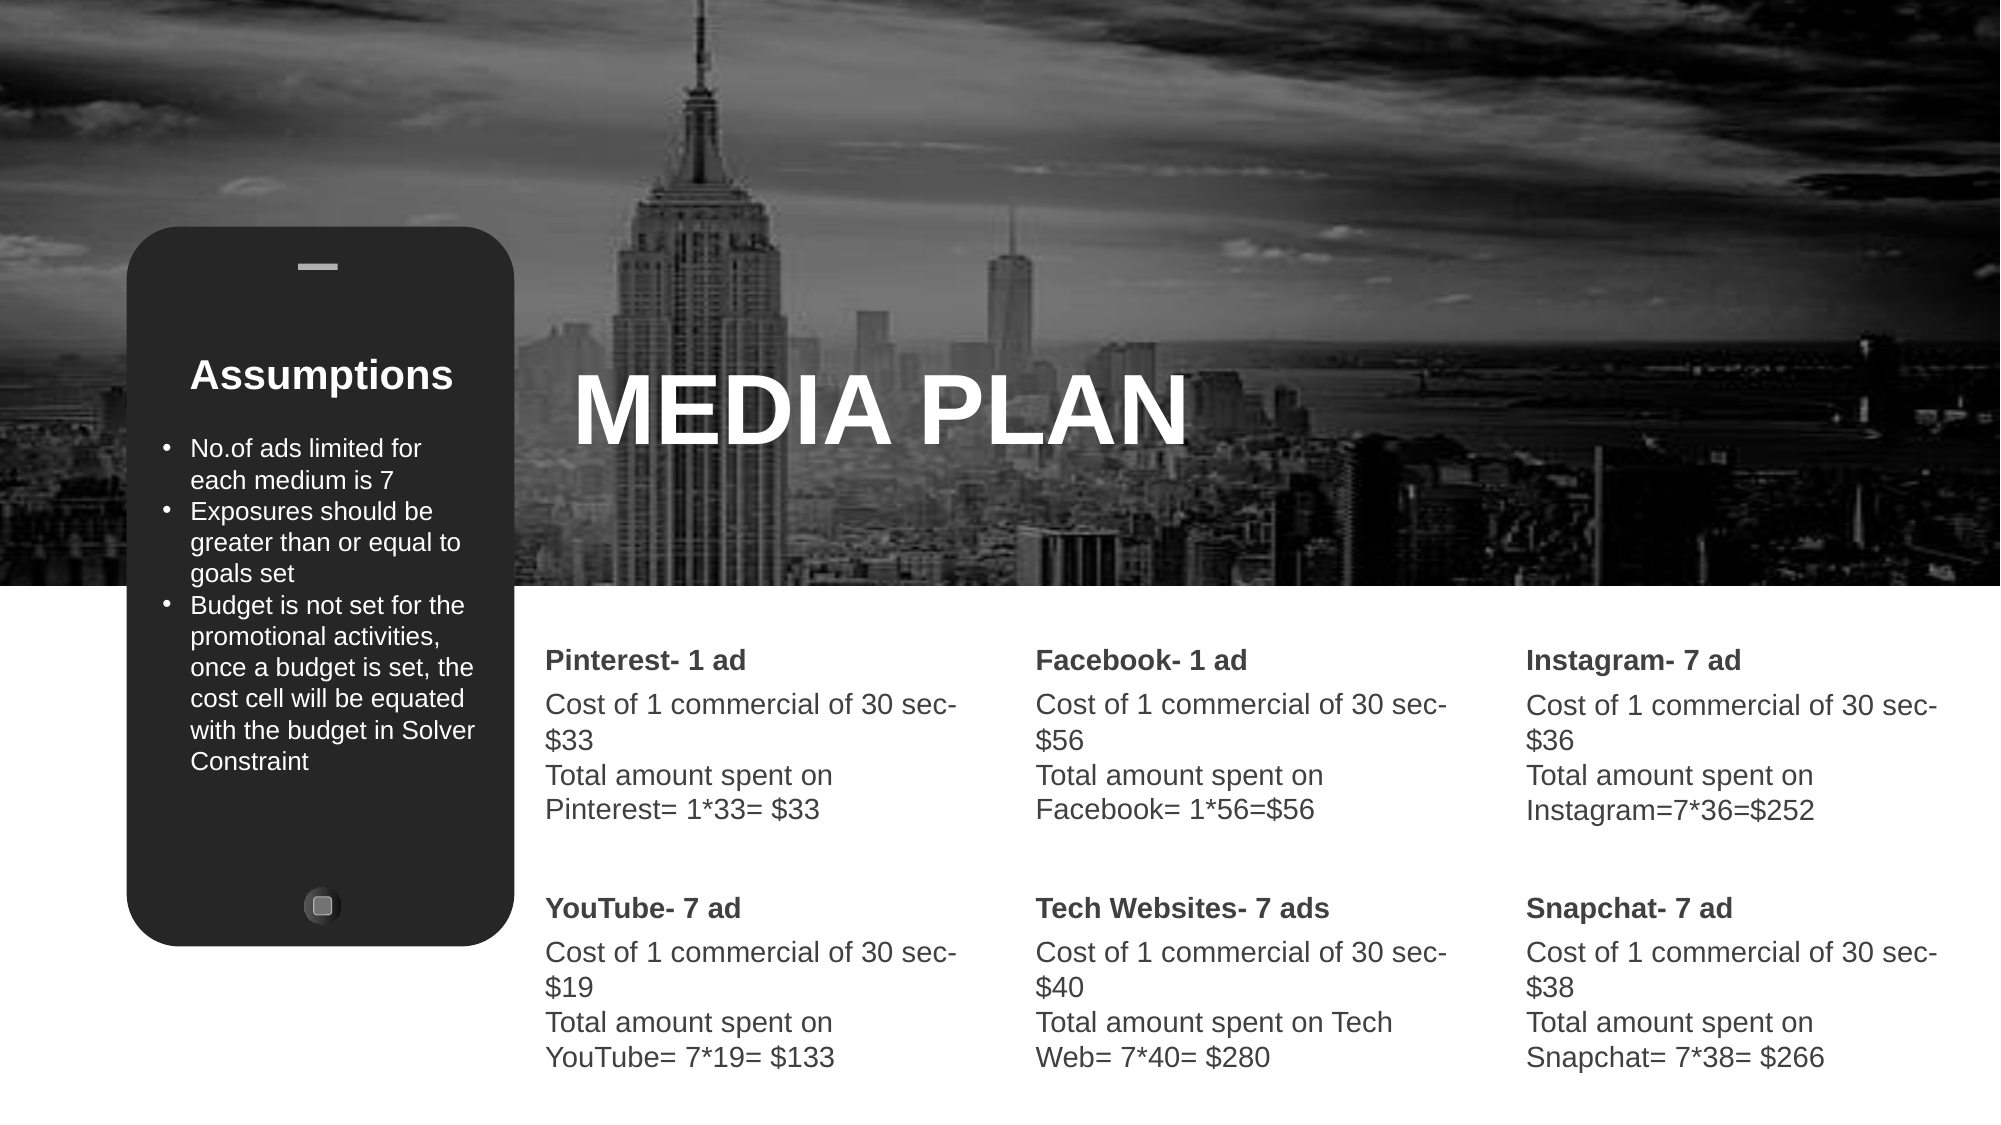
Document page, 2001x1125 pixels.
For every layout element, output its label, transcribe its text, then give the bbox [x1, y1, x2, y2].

picture [0, 0, 2000, 586]
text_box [1020, 633, 1476, 835]
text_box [147, 339, 496, 819]
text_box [530, 633, 986, 835]
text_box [1511, 634, 1967, 836]
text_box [1020, 881, 1476, 1083]
text_box MEDIA PLAN [557, 337, 1249, 472]
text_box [530, 881, 986, 1083]
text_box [1511, 881, 1967, 1083]
